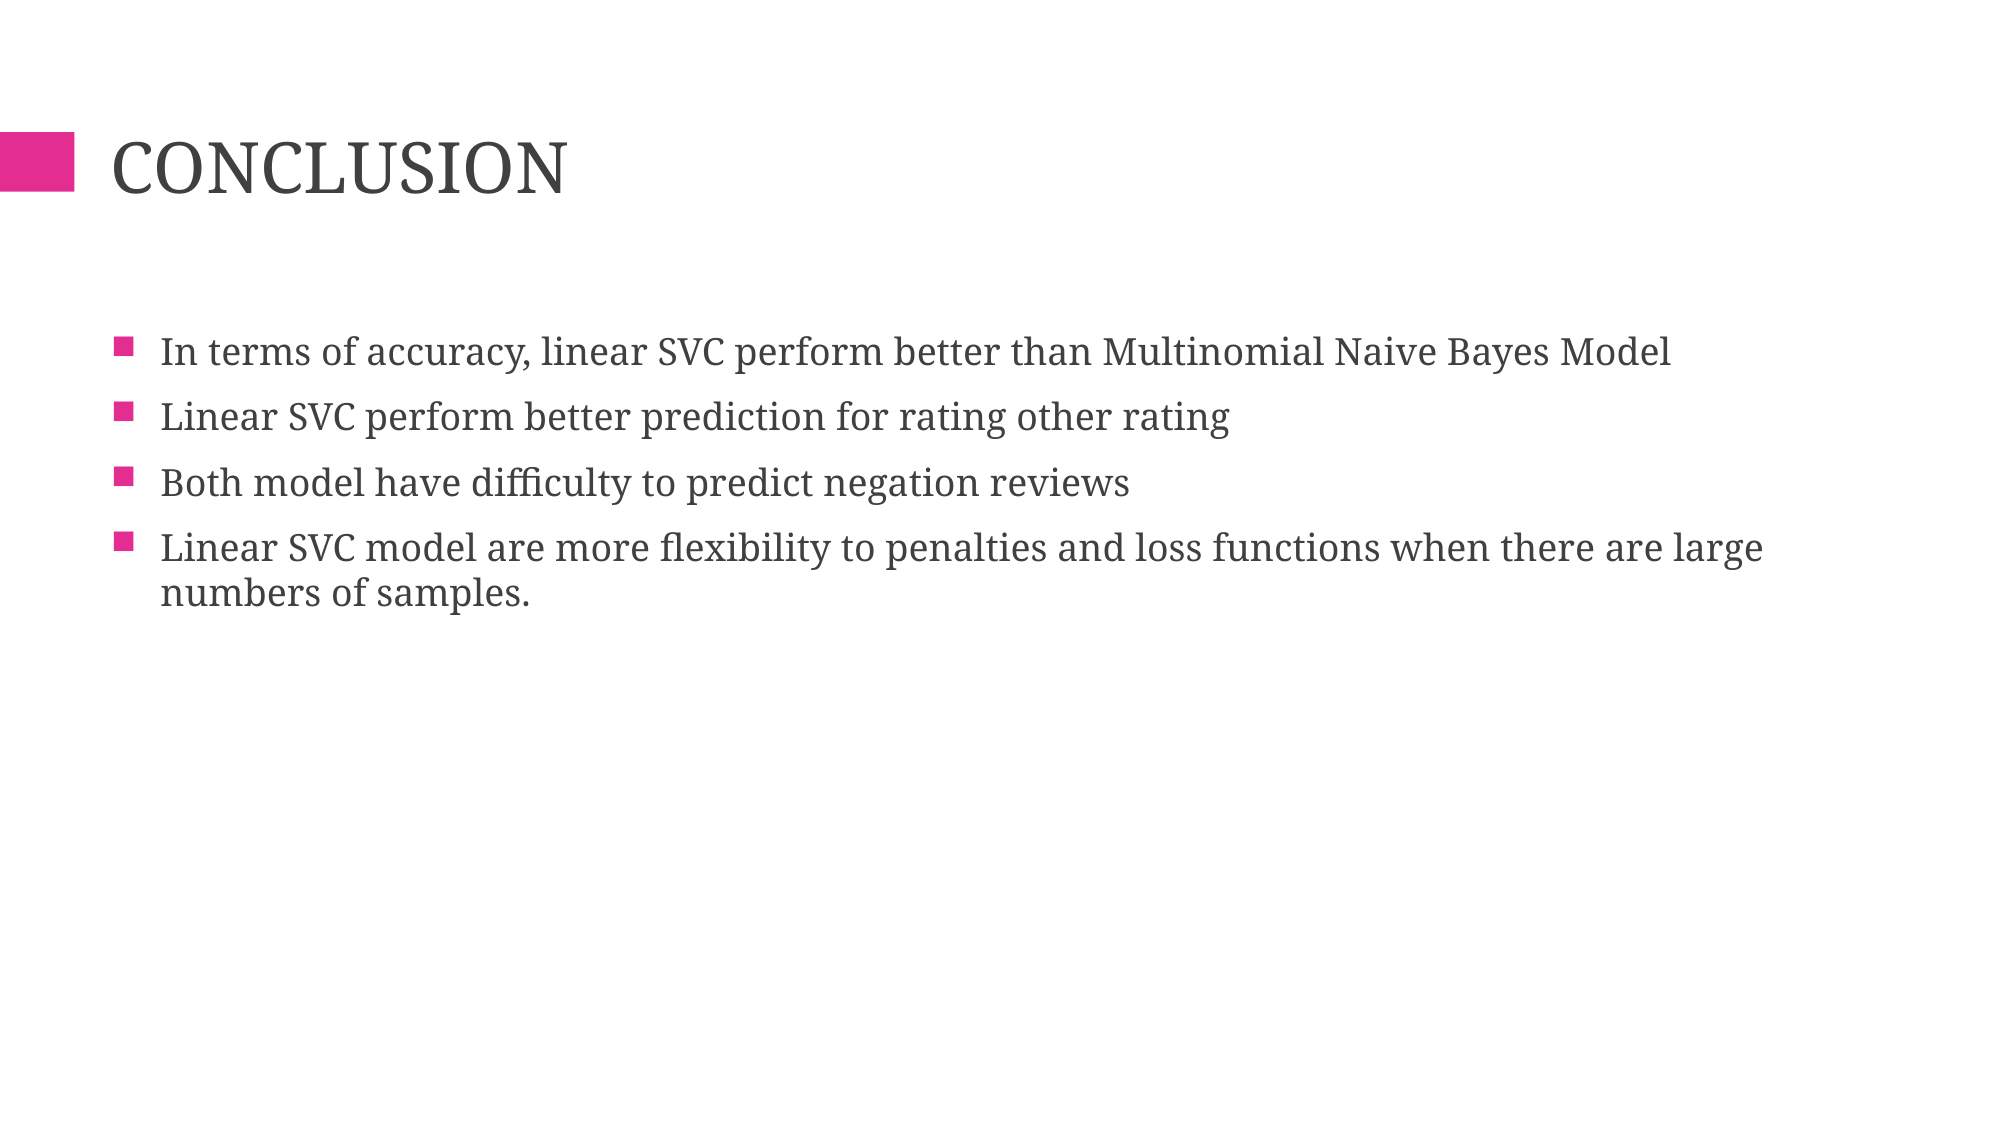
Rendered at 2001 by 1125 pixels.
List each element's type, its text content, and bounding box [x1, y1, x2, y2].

list In terms of accuracy, linear SVC perform better than Multinomial Naive Bayes Model Linear SVC perform better prediction for rating other rating Both model have difficulty to predict negation reviews Linear SVC model are more flexibility to penalties and loss functions when there are large numbers of samples. [95, 320, 1905, 1054]
title Conclusion [95, 115, 1905, 237]
